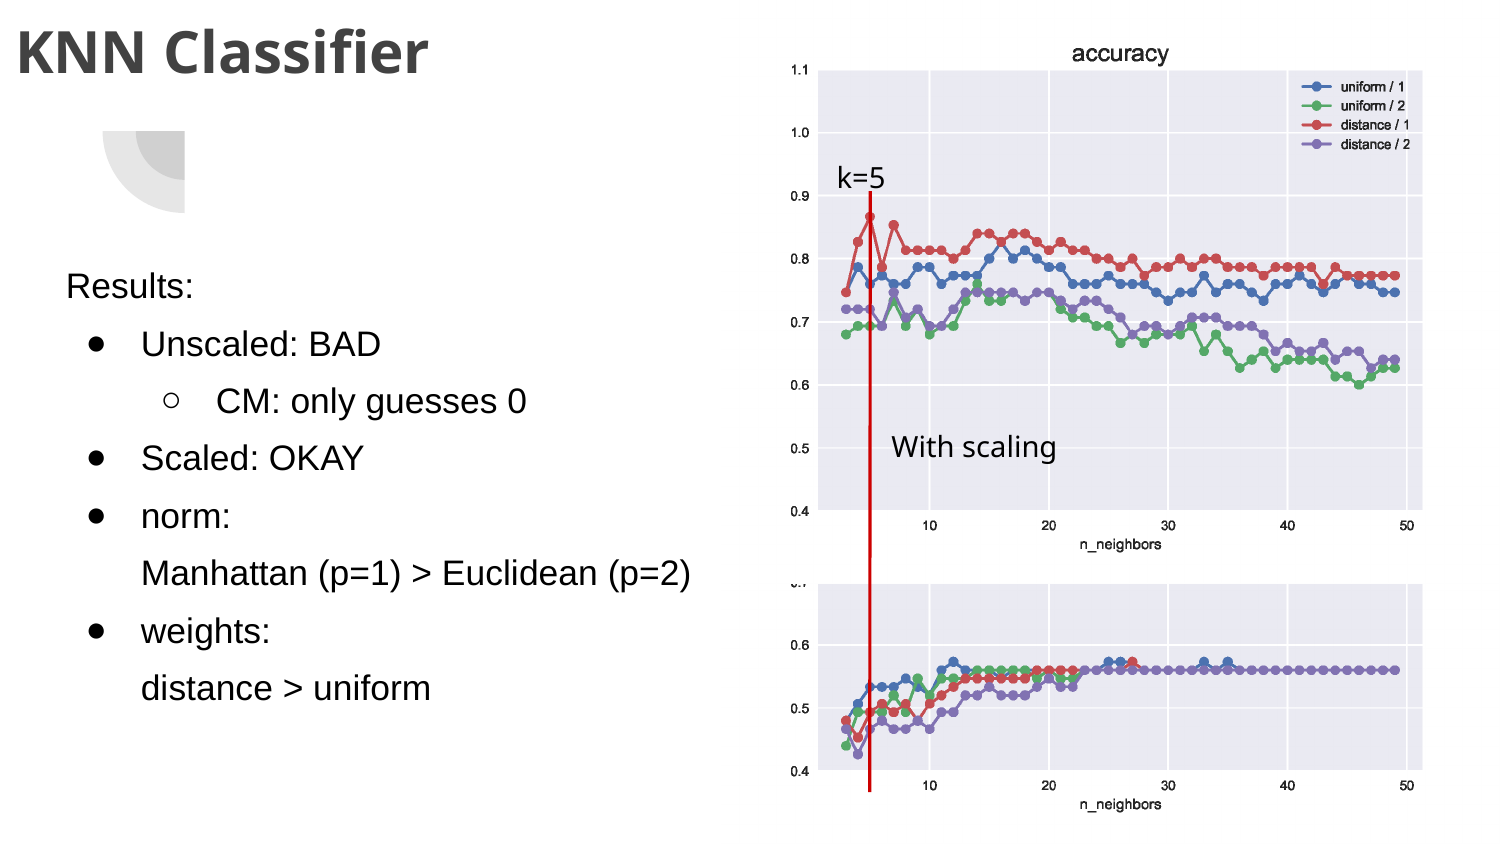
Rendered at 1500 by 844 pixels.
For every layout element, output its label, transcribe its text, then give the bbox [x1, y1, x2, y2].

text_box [721, 0, 1500, 793]
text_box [721, 800, 1500, 844]
list Results: Unscaled: BAD CM: only guesses 0 Scaled: OKAY norm: Manhattan (p=1) > Euclidean (p=2) weights: distance > uniform [50, 233, 716, 799]
title KNN Classifier [0, 0, 719, 164]
